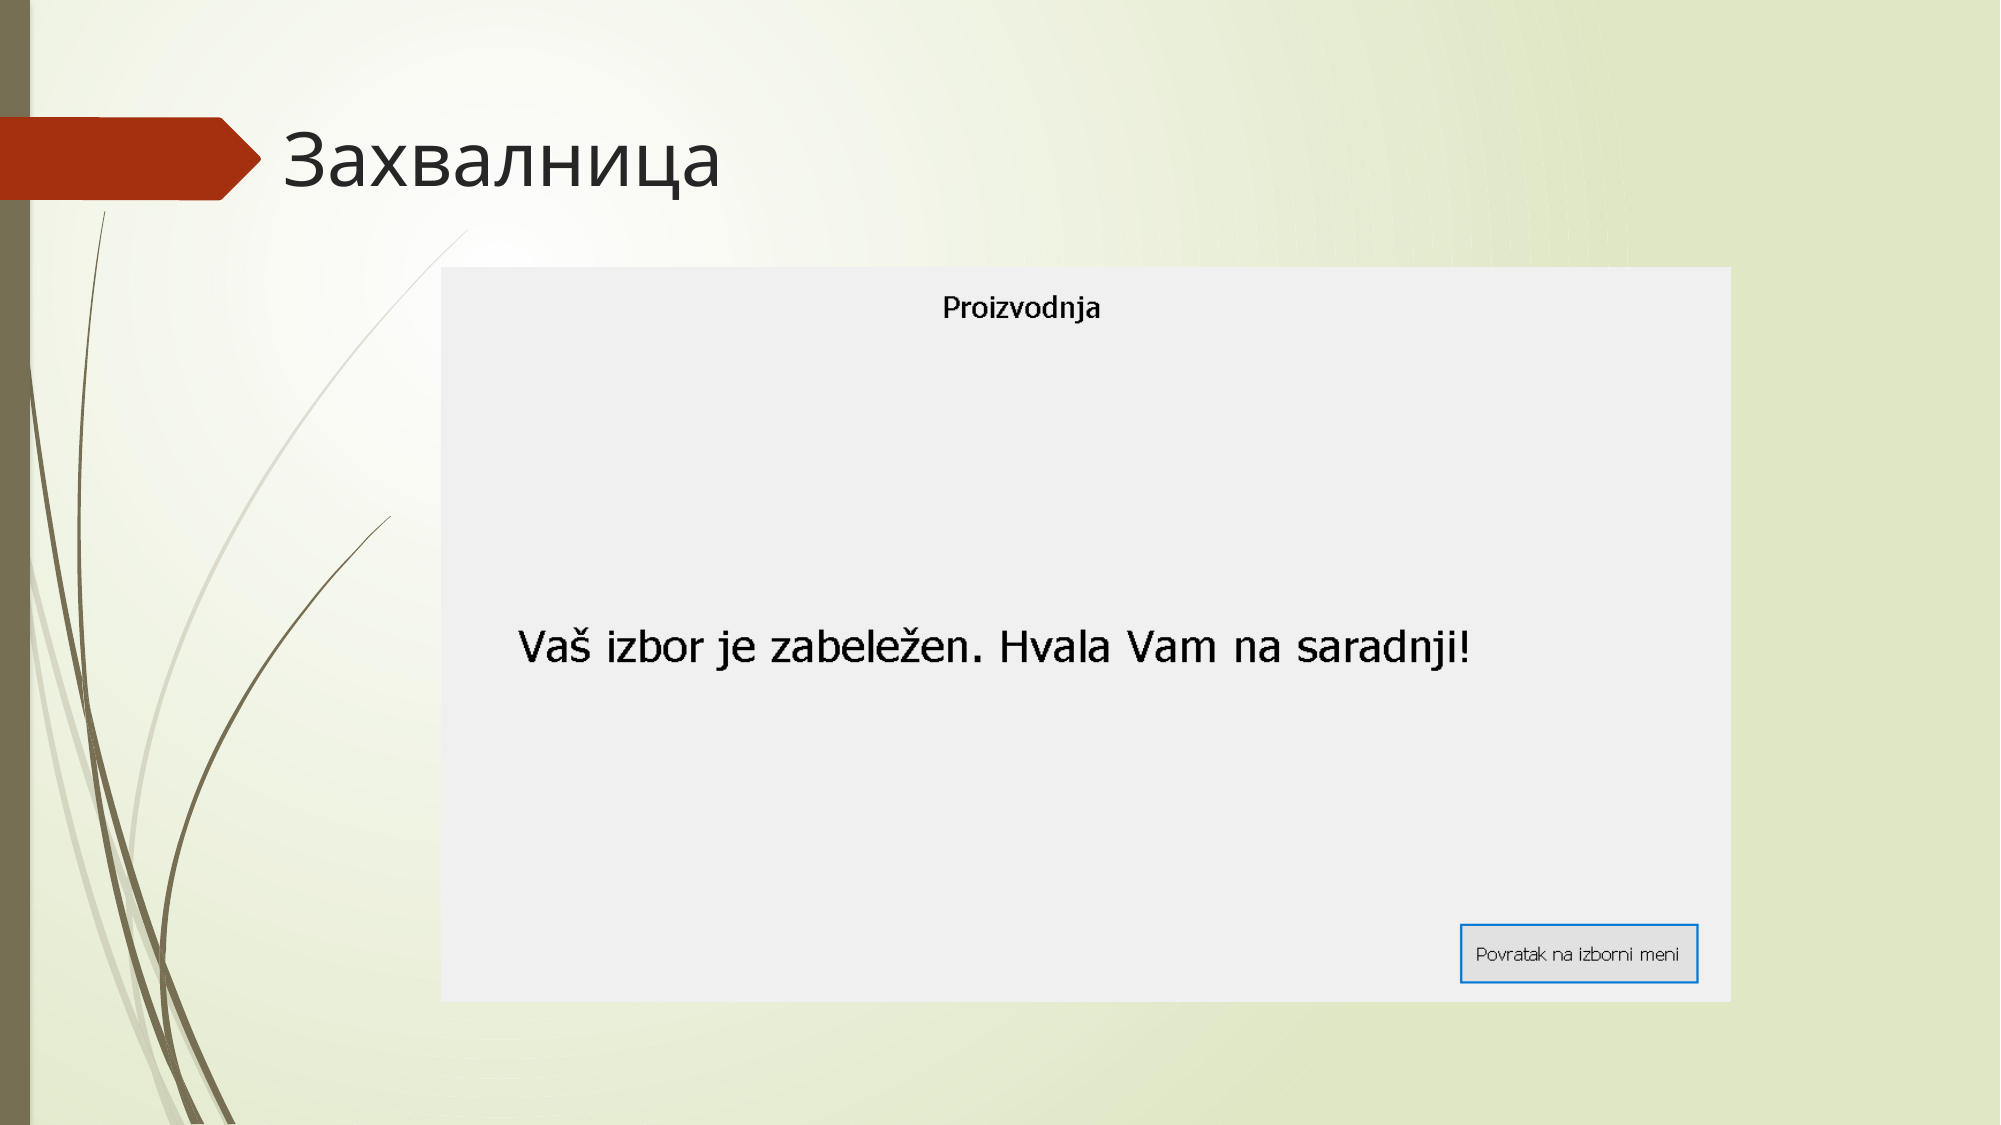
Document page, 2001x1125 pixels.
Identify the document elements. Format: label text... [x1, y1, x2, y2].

title Захвалница [269, 103, 1731, 236]
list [441, 267, 1732, 1002]
